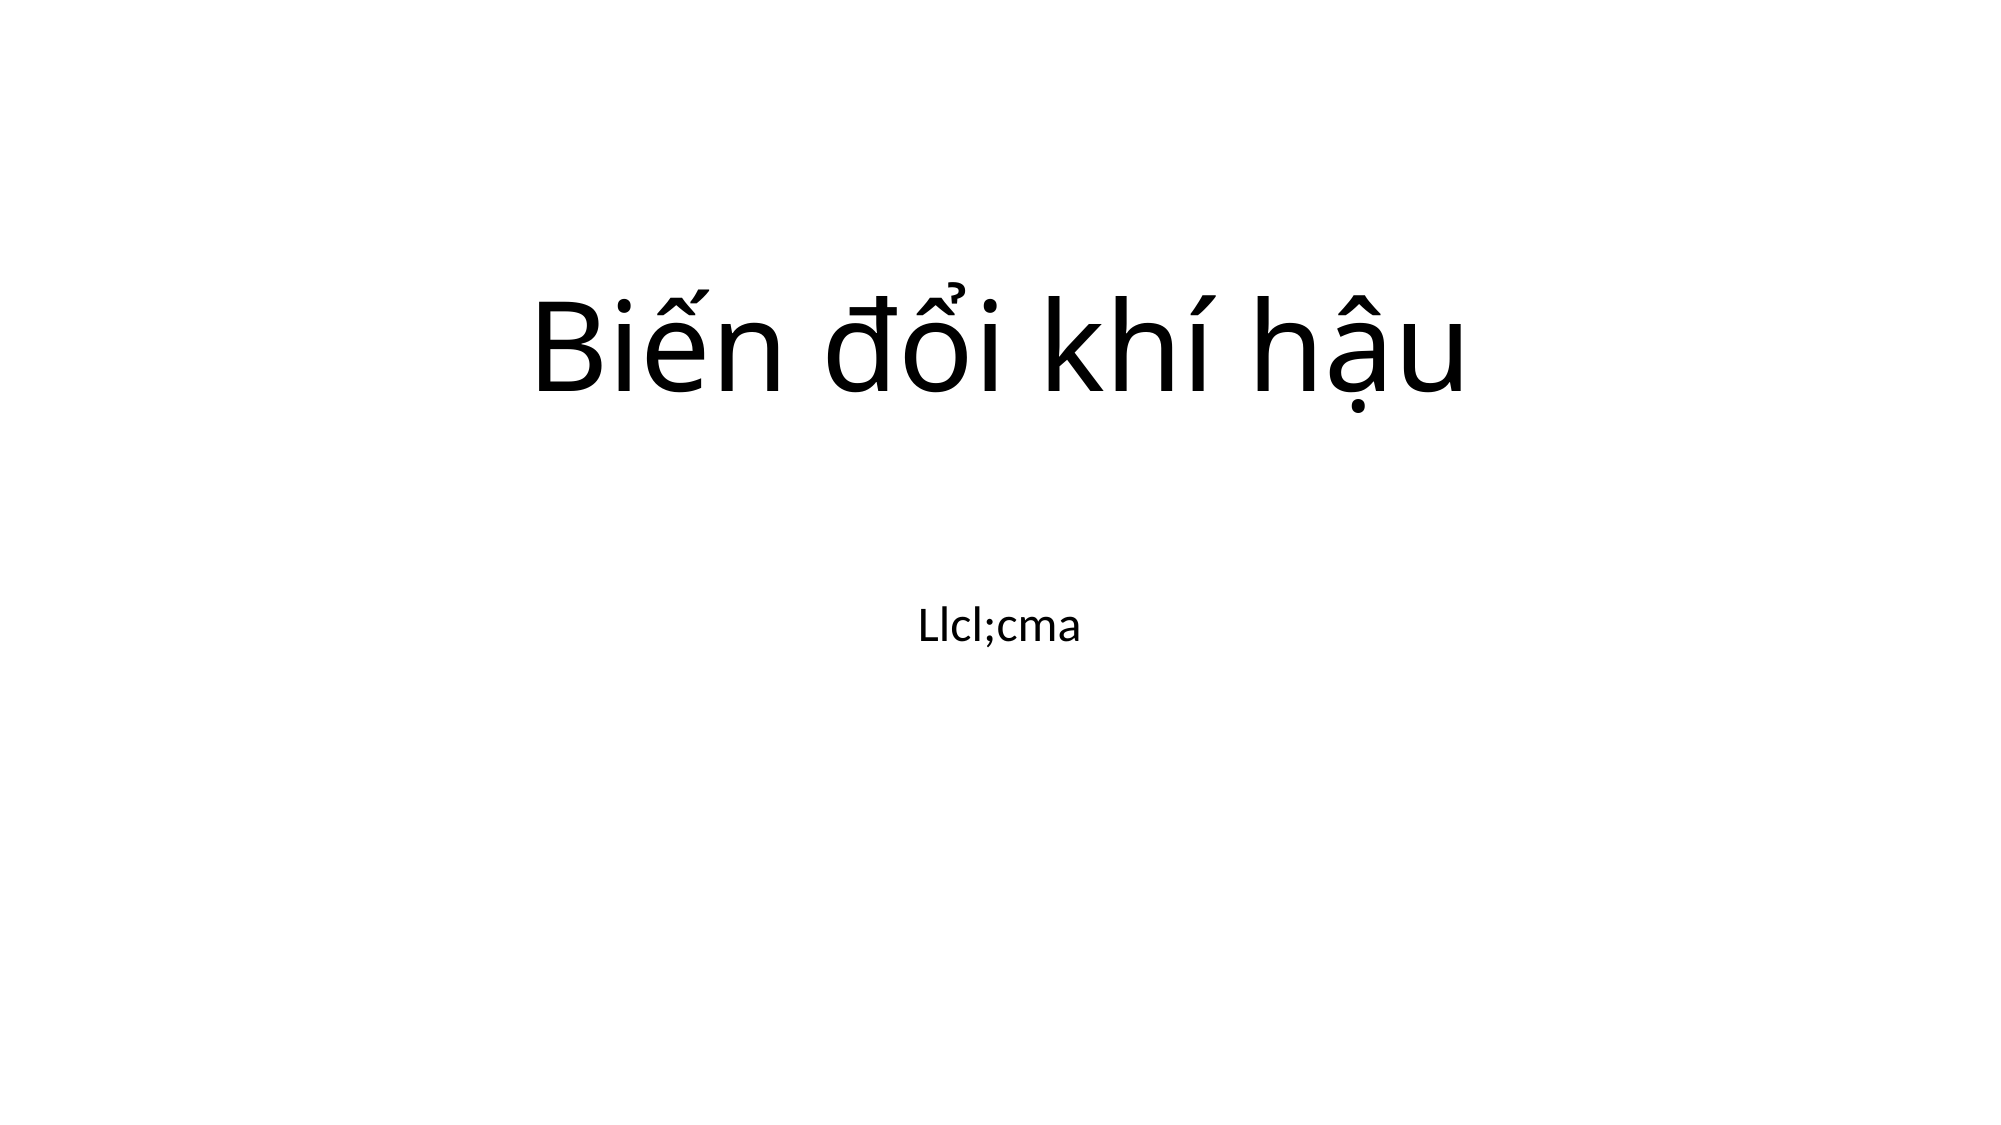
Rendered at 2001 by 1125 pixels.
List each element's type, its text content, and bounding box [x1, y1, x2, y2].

title Biến đổi khí hậu [249, 184, 1750, 576]
subtitle Llcl;cma [249, 590, 1750, 863]
